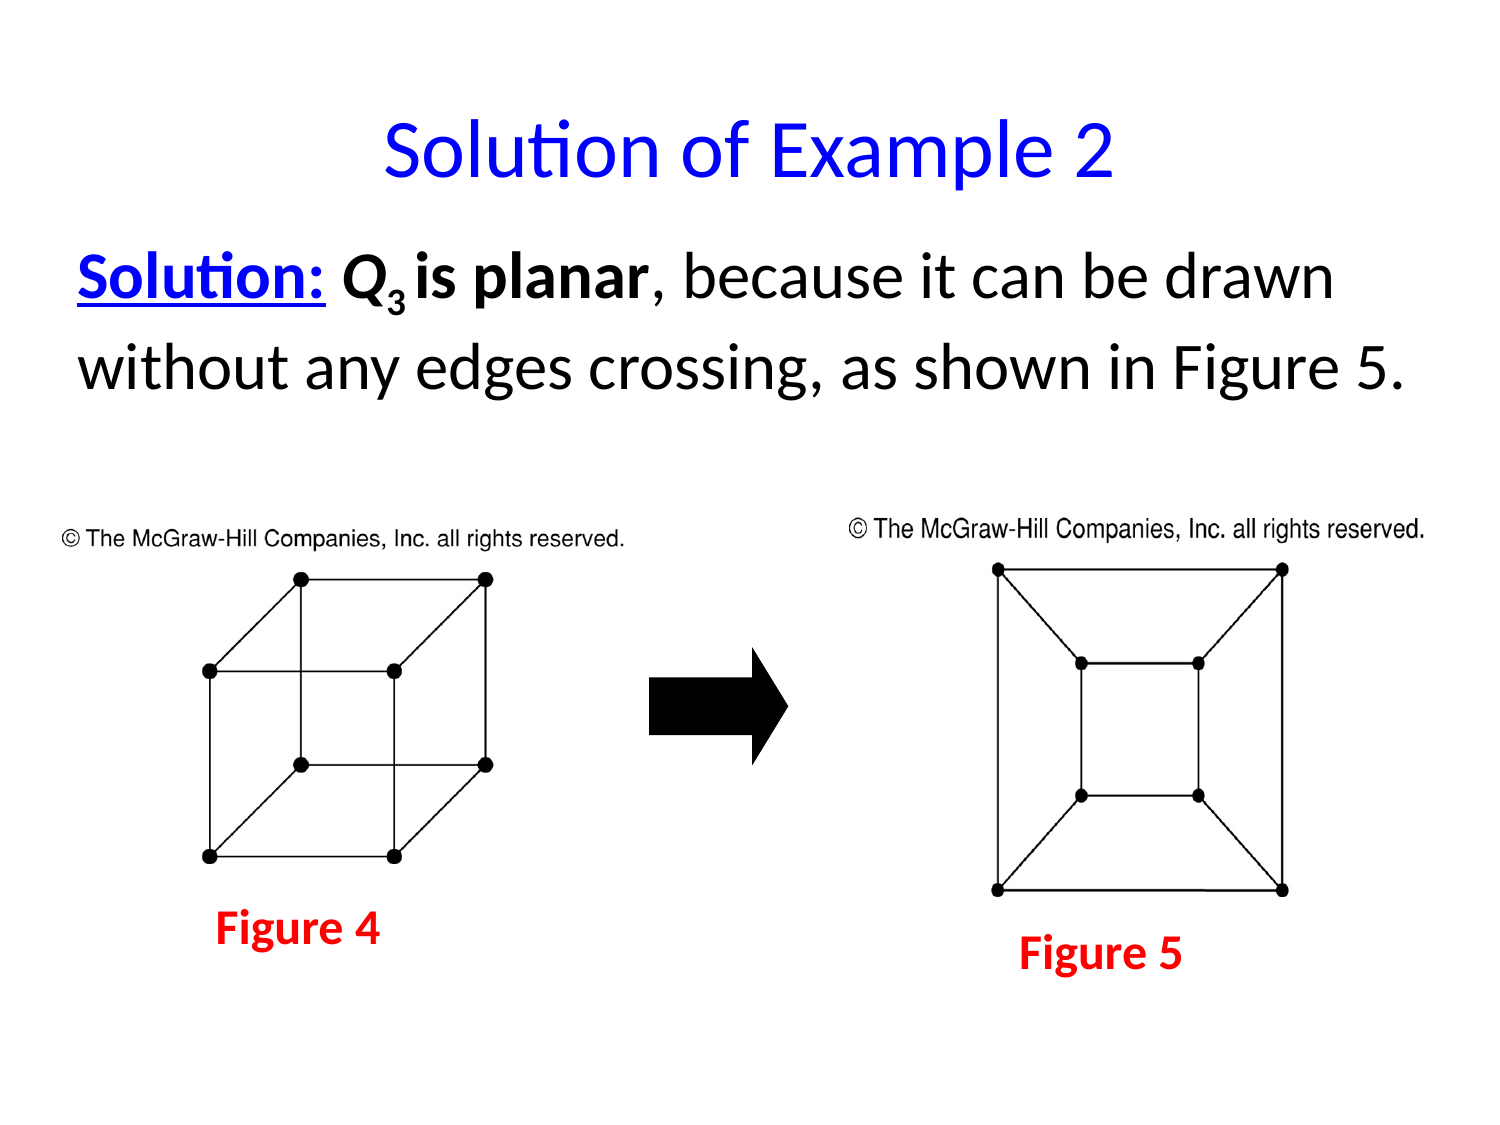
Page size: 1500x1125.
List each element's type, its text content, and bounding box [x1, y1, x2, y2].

text_box Figure 5 [1004, 912, 1199, 988]
title Solution of Example 2 [74, 74, 1426, 213]
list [849, 512, 1426, 898]
text_box Solution: Q3 is planar, because it can be drawn without any edges crossing, as shown in Figure 5. [62, 224, 1450, 411]
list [62, 524, 626, 864]
text_box Figure 4 [200, 887, 396, 963]
text_box [649, 650, 788, 763]
